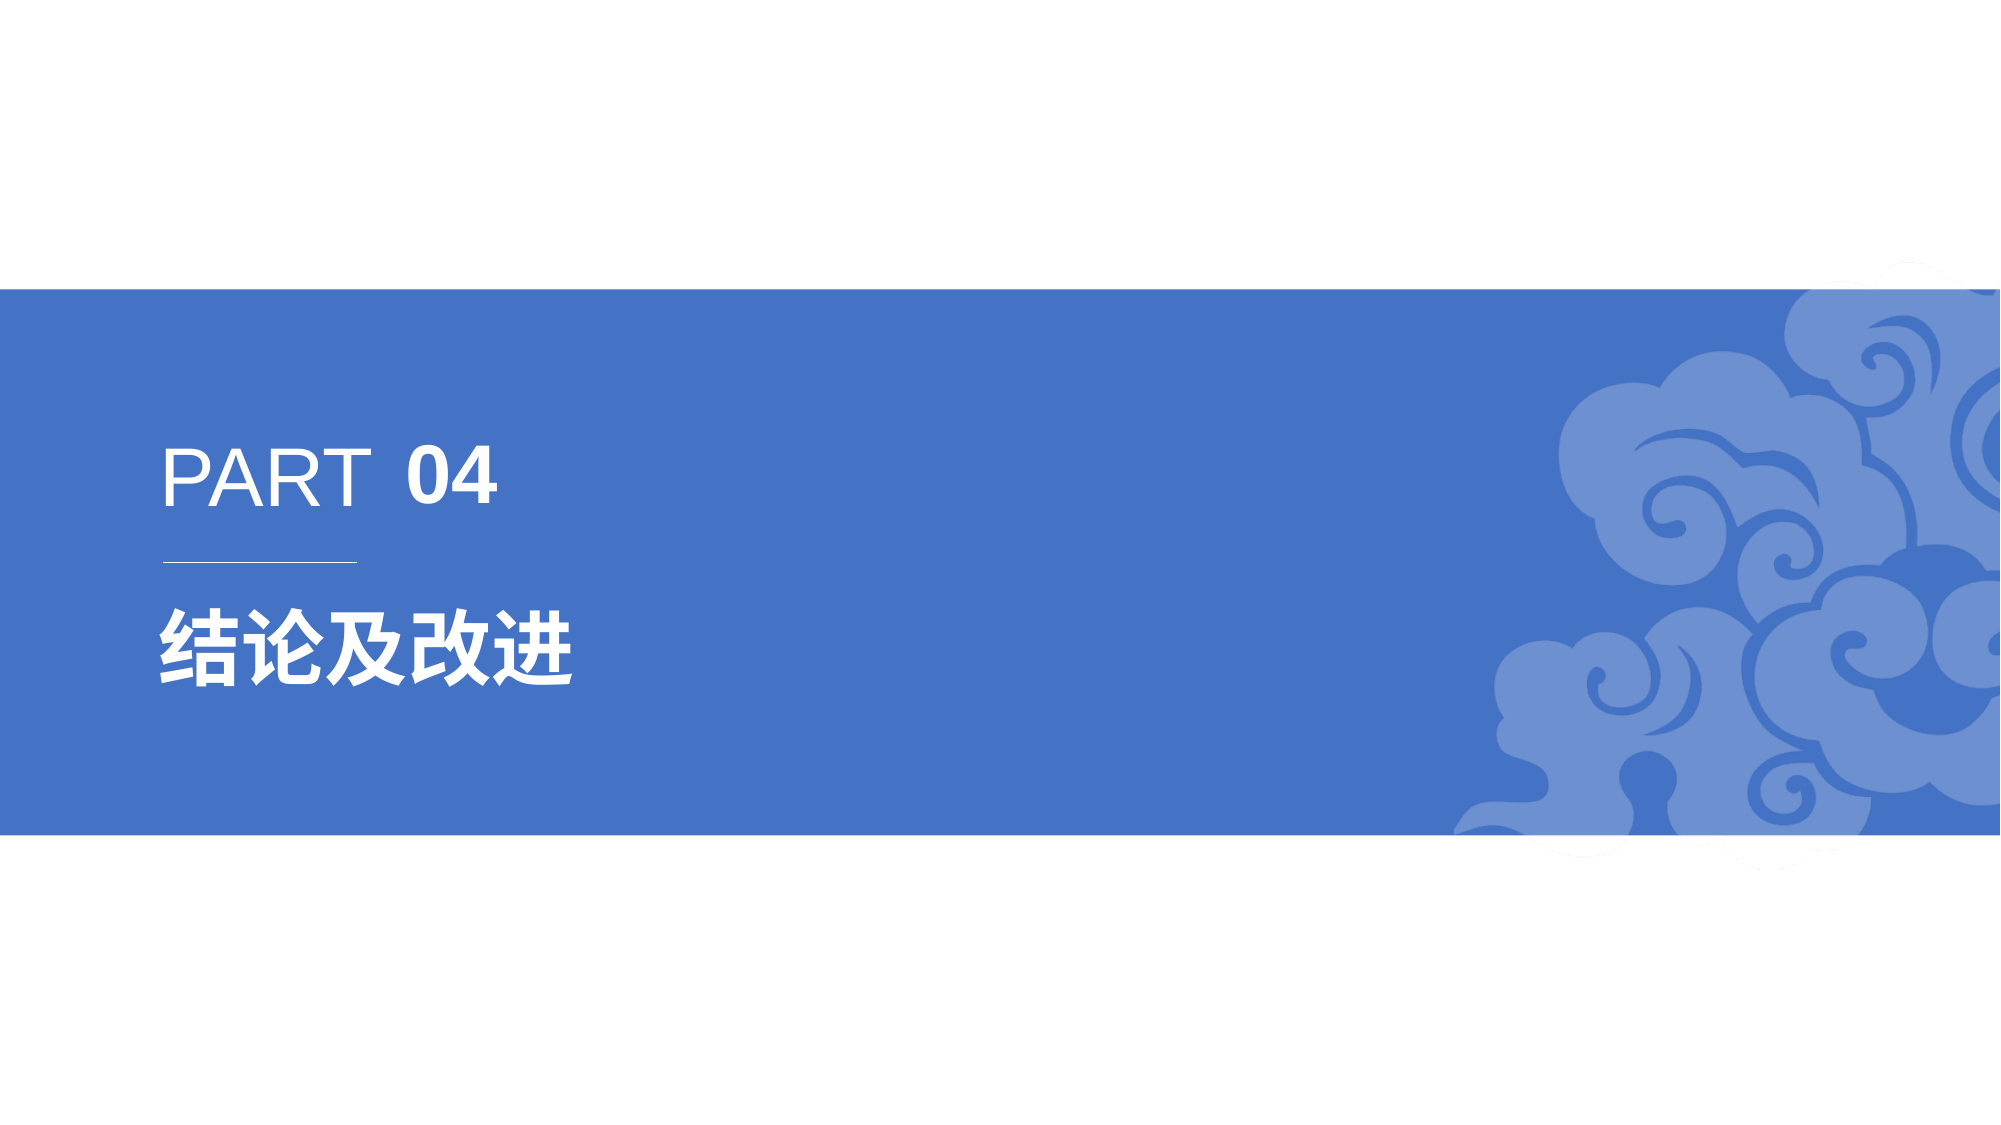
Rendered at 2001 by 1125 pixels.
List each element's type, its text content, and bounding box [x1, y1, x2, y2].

list 04 [390, 423, 781, 525]
list 结论及改进 [143, 600, 761, 702]
picture [1453, 255, 2000, 870]
